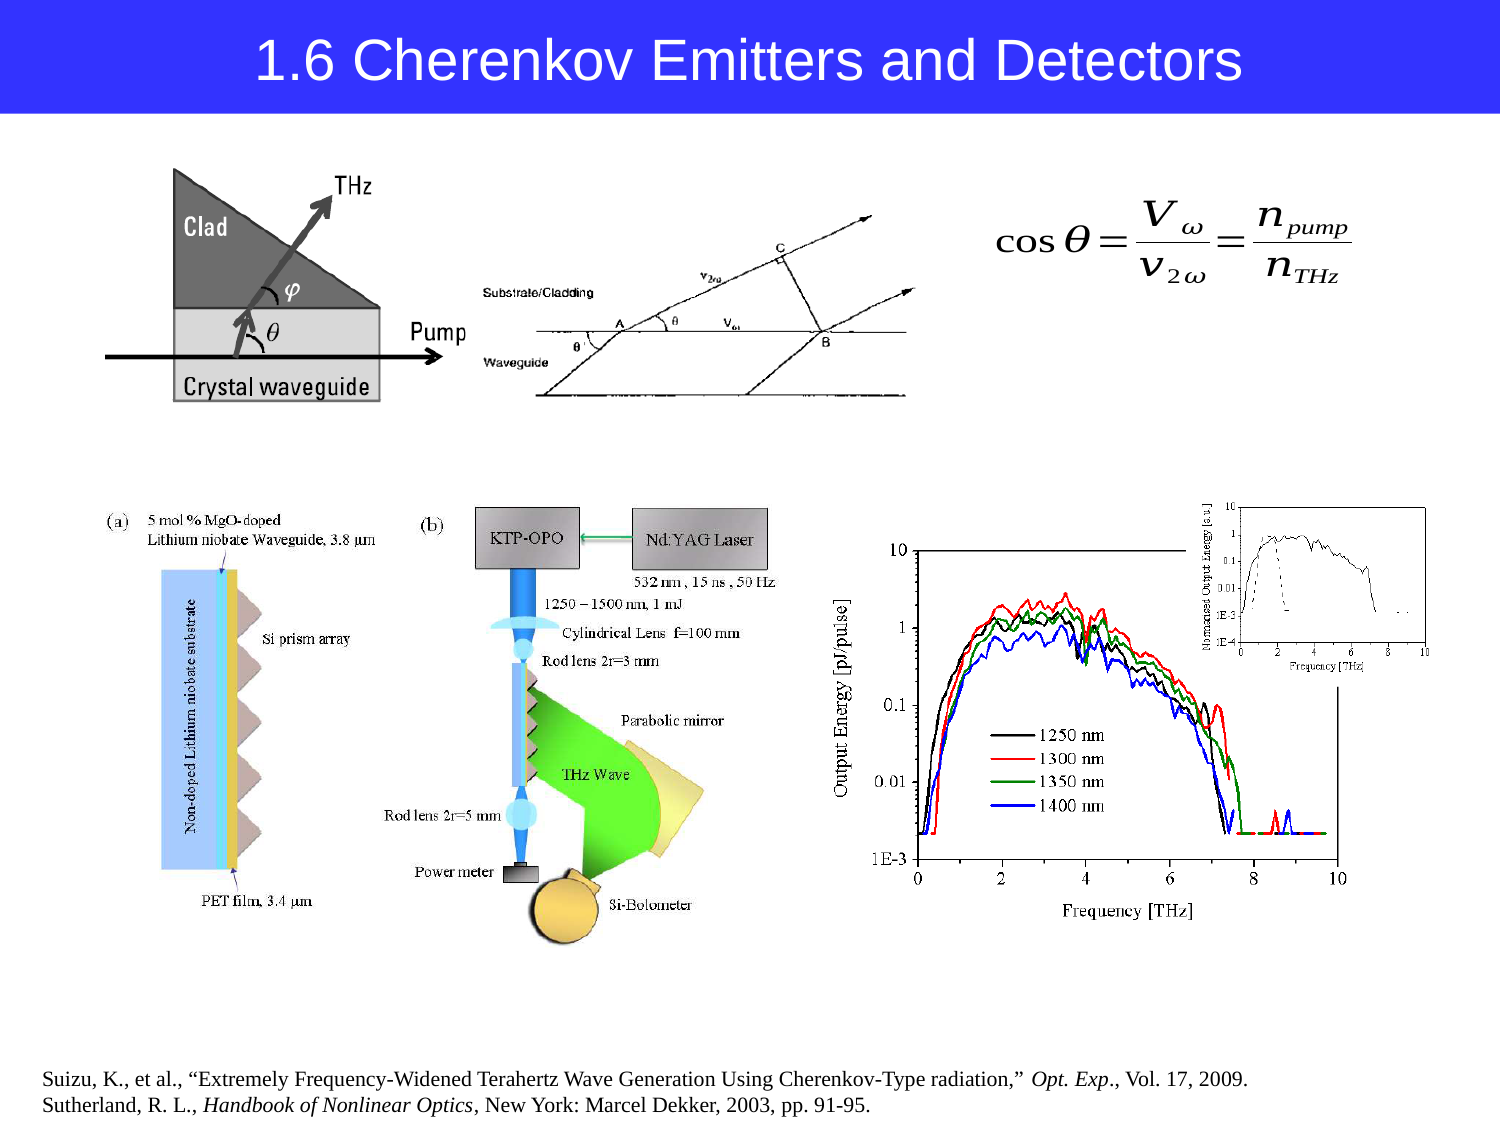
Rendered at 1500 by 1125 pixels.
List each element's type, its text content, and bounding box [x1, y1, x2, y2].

picture [93, 502, 791, 948]
picture [811, 487, 1450, 941]
text_box Suizu, K., et al., “Extremely Frequency-Widened Terahertz Wave Generation Using Cherenkov-Type radiation,” Opt. Exp., Vol. 17, 2009. Sutherland, R. L., Handbook of Nonlinear Optics, New York: Marcel Dekker, 2003, pp. 91-95. [27, 1056, 1473, 1124]
picture [93, 158, 929, 419]
text_box 1.6 Cherenkov Emitters and Detectors [0, 0, 1500, 114]
